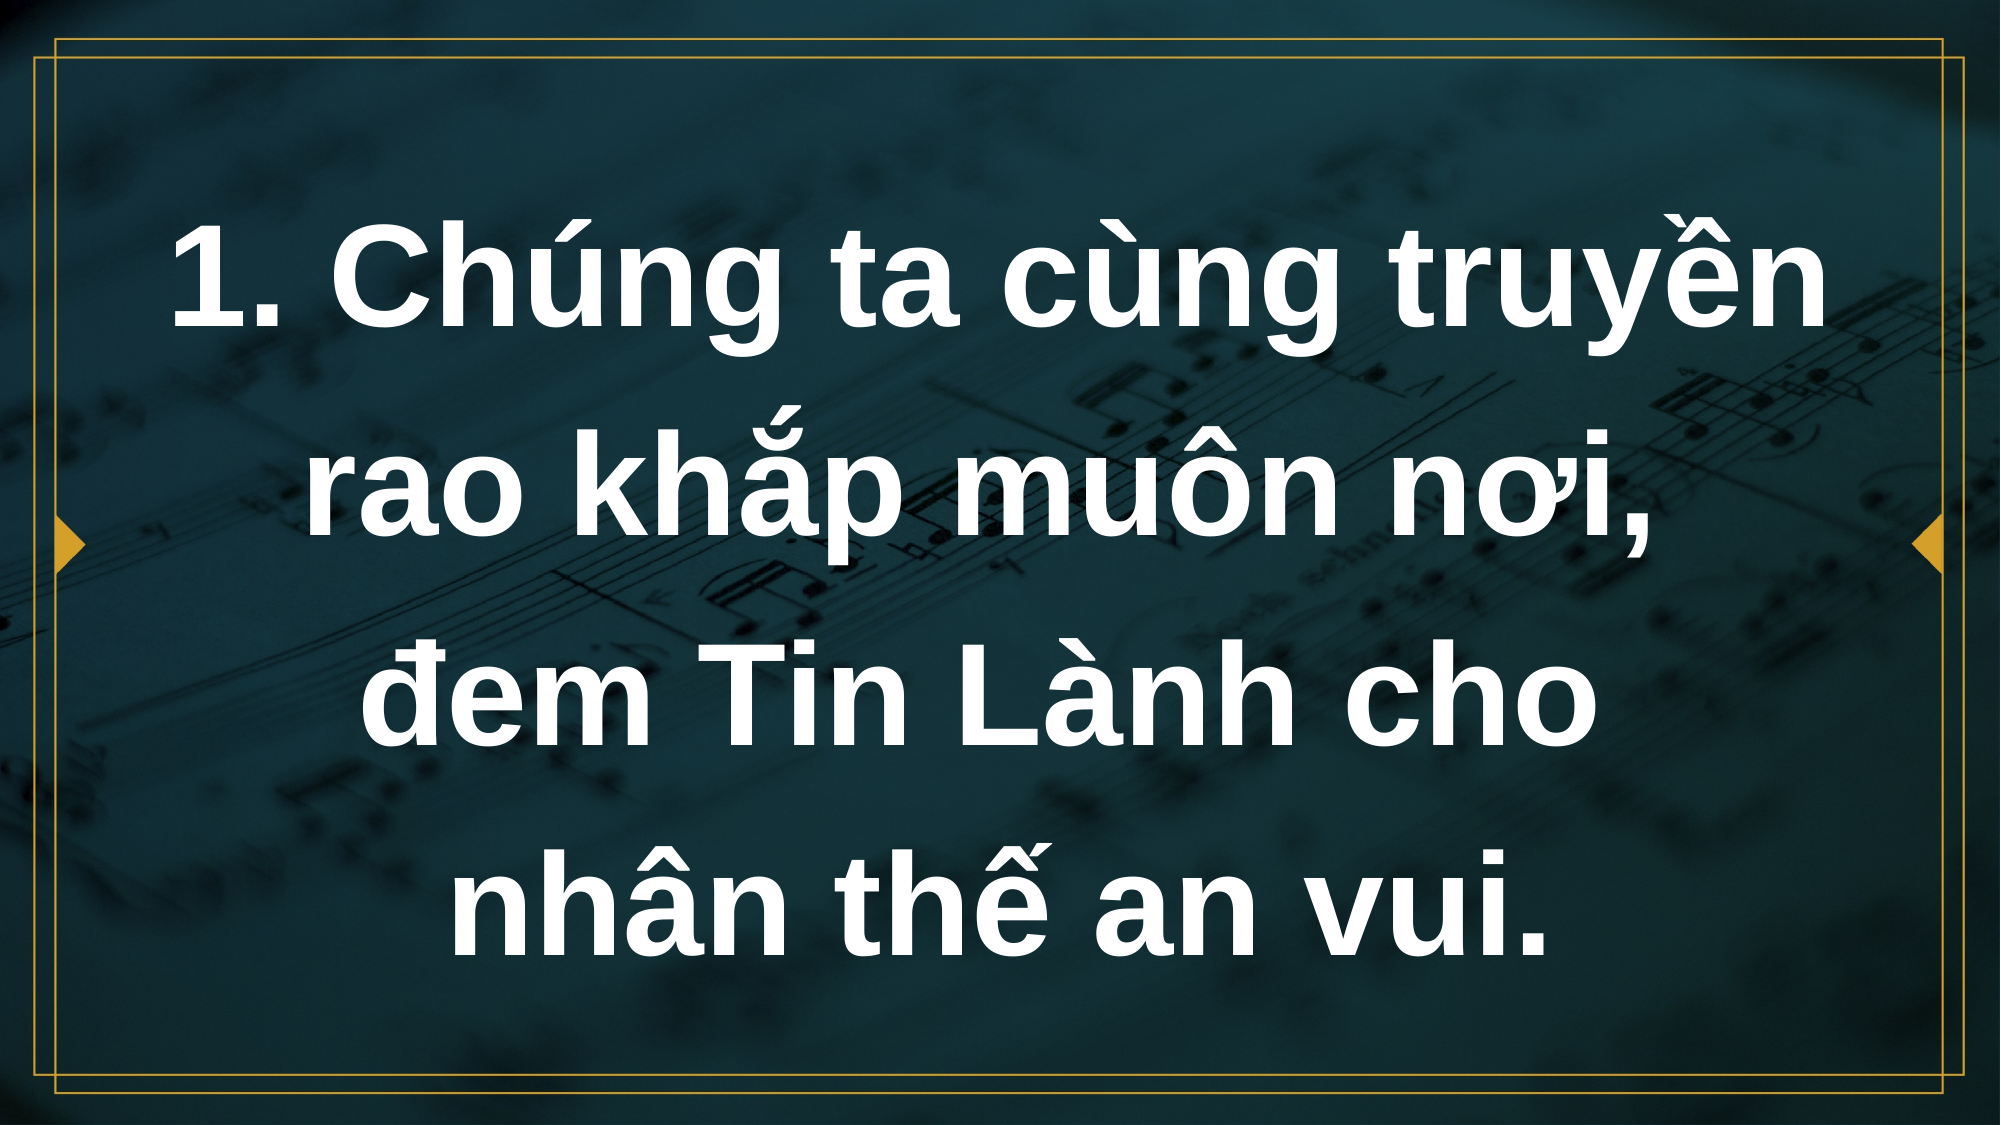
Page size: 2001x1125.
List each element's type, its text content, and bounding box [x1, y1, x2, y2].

title 1. Chúng ta cùng truyền rao khắp muôn nơi, đem Tin Lành cho nhân thế an vui. [55, 53, 1945, 1077]
picture [0, 0, 2000, 1125]
